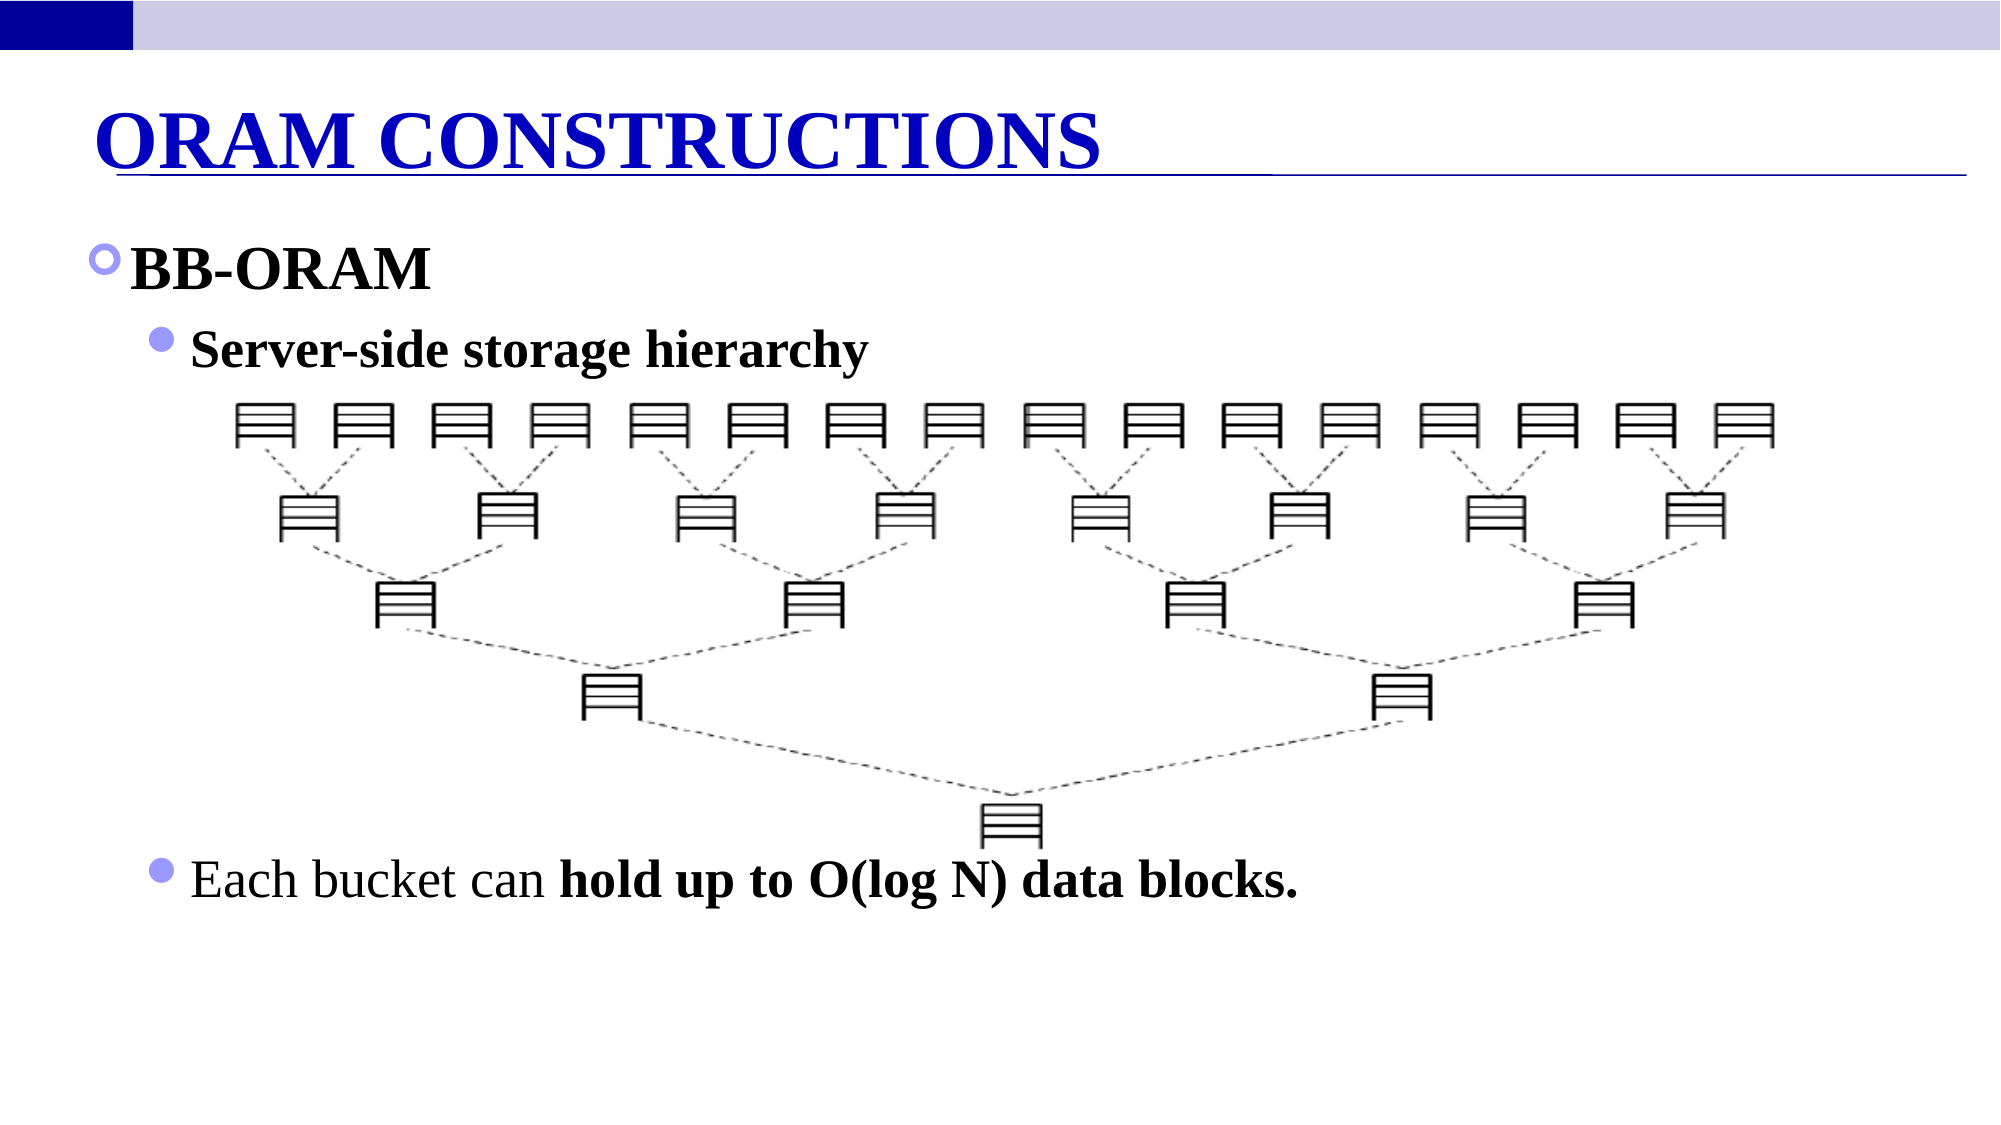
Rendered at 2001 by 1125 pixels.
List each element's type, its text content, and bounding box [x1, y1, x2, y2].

picture [227, 396, 1781, 854]
text_box ORAM Constructions [79, 78, 1917, 189]
text_box BB-ORAM Server-side storage hierarchy Each bucket can hold up to O(log N) data blocks. [70, 219, 1867, 1043]
